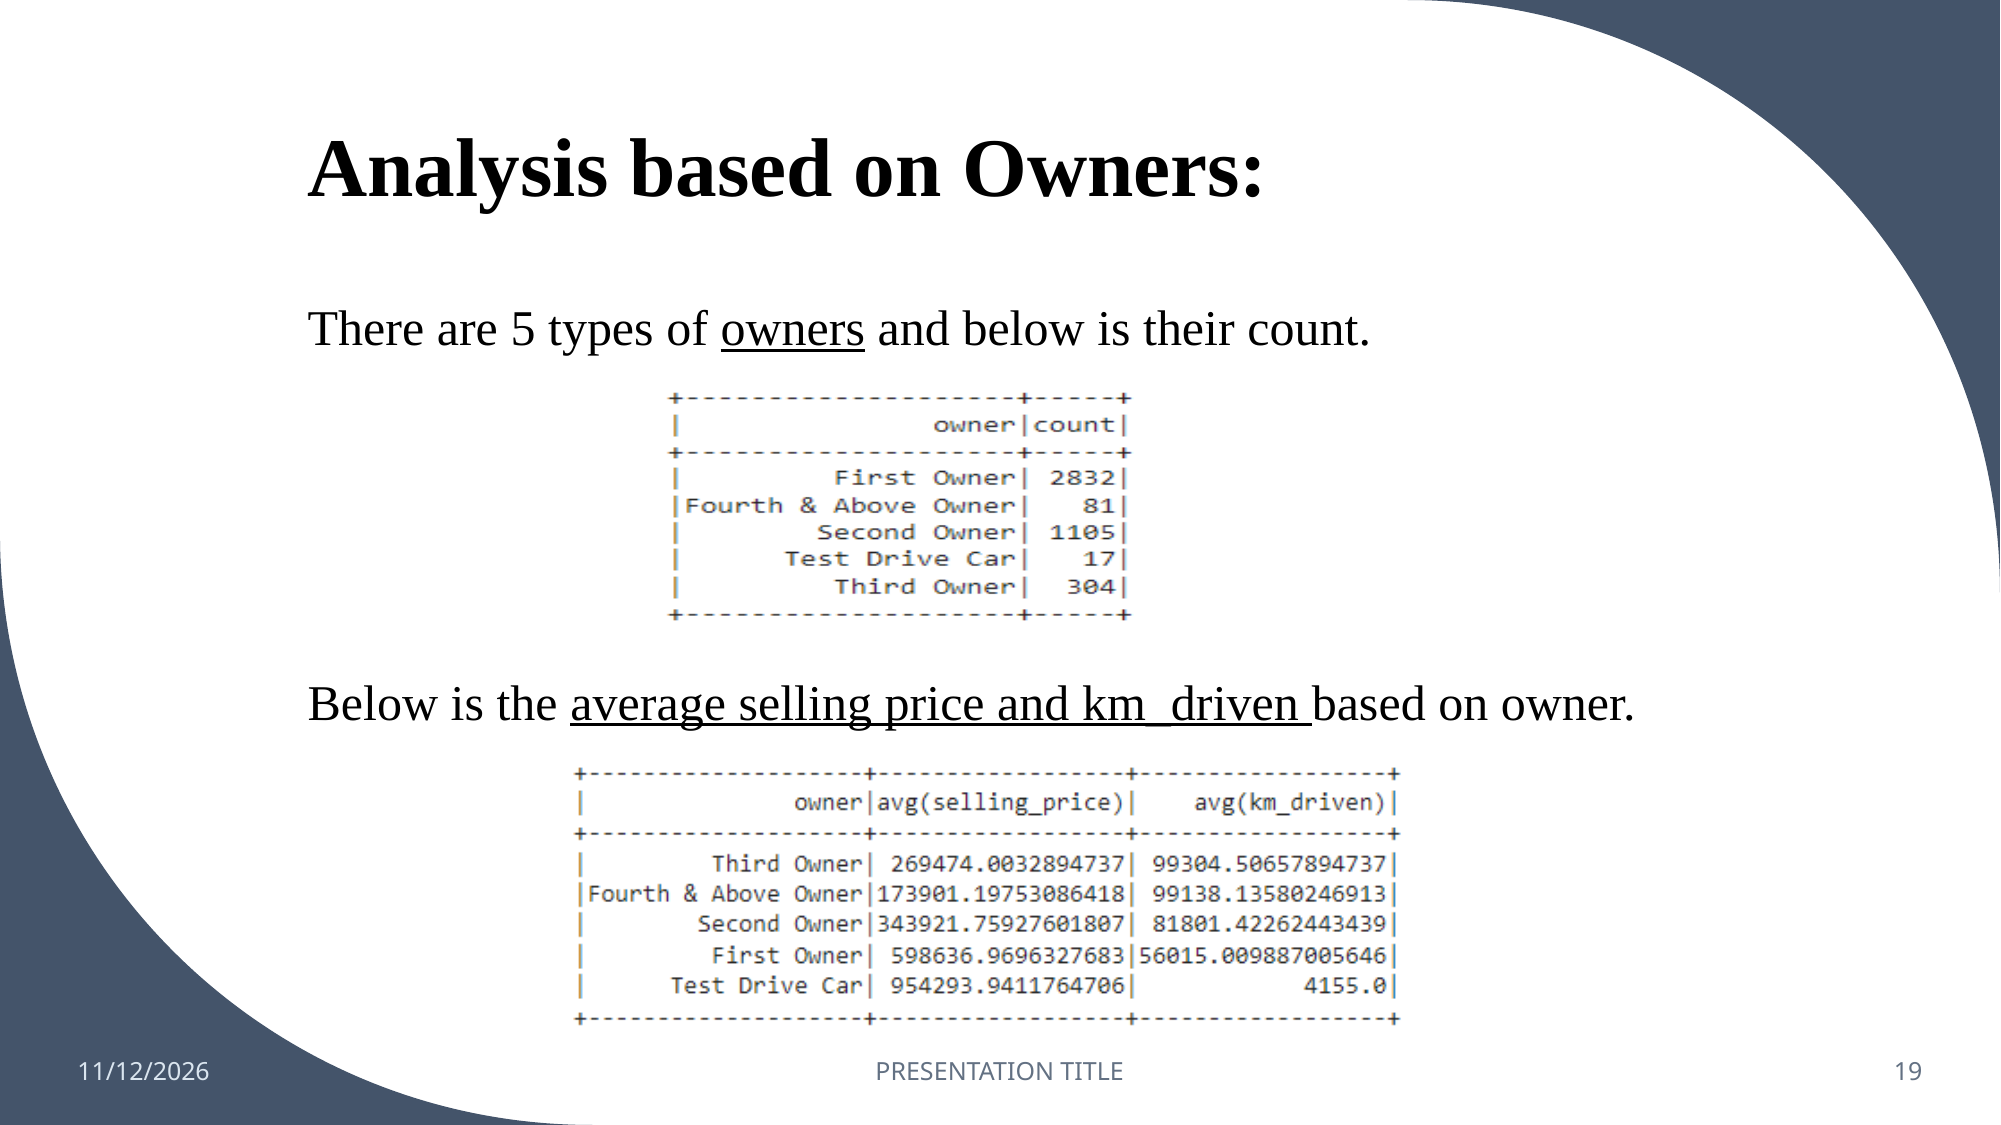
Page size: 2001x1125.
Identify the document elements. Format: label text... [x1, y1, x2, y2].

picture [556, 754, 1444, 1043]
footer PRESENTATION TITLE [662, 1043, 1338, 1103]
picture [642, 376, 1192, 633]
text_box There are 5 types of owners and below is their count. Below is the average selling price and km_driven based on owner. [292, 295, 1888, 970]
slide_number 19 [1665, 1042, 1938, 1103]
text_box Analysis based on Owners: [292, 42, 1755, 223]
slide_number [62, 1042, 342, 1103]
